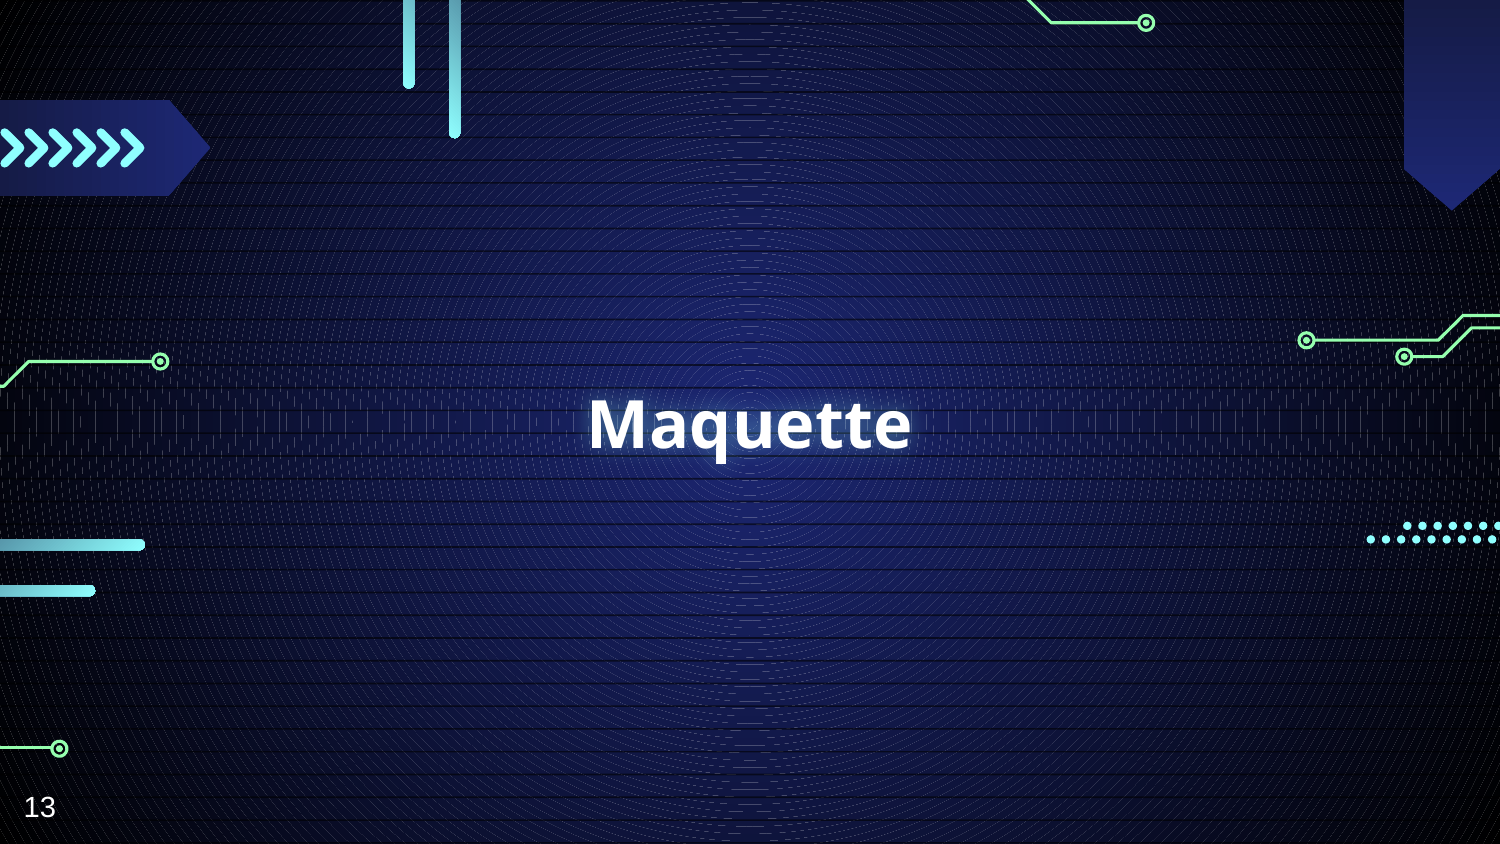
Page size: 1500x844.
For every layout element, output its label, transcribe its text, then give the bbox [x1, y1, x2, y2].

text_box 13 [8, 780, 102, 831]
title Maquette [393, 374, 1107, 469]
